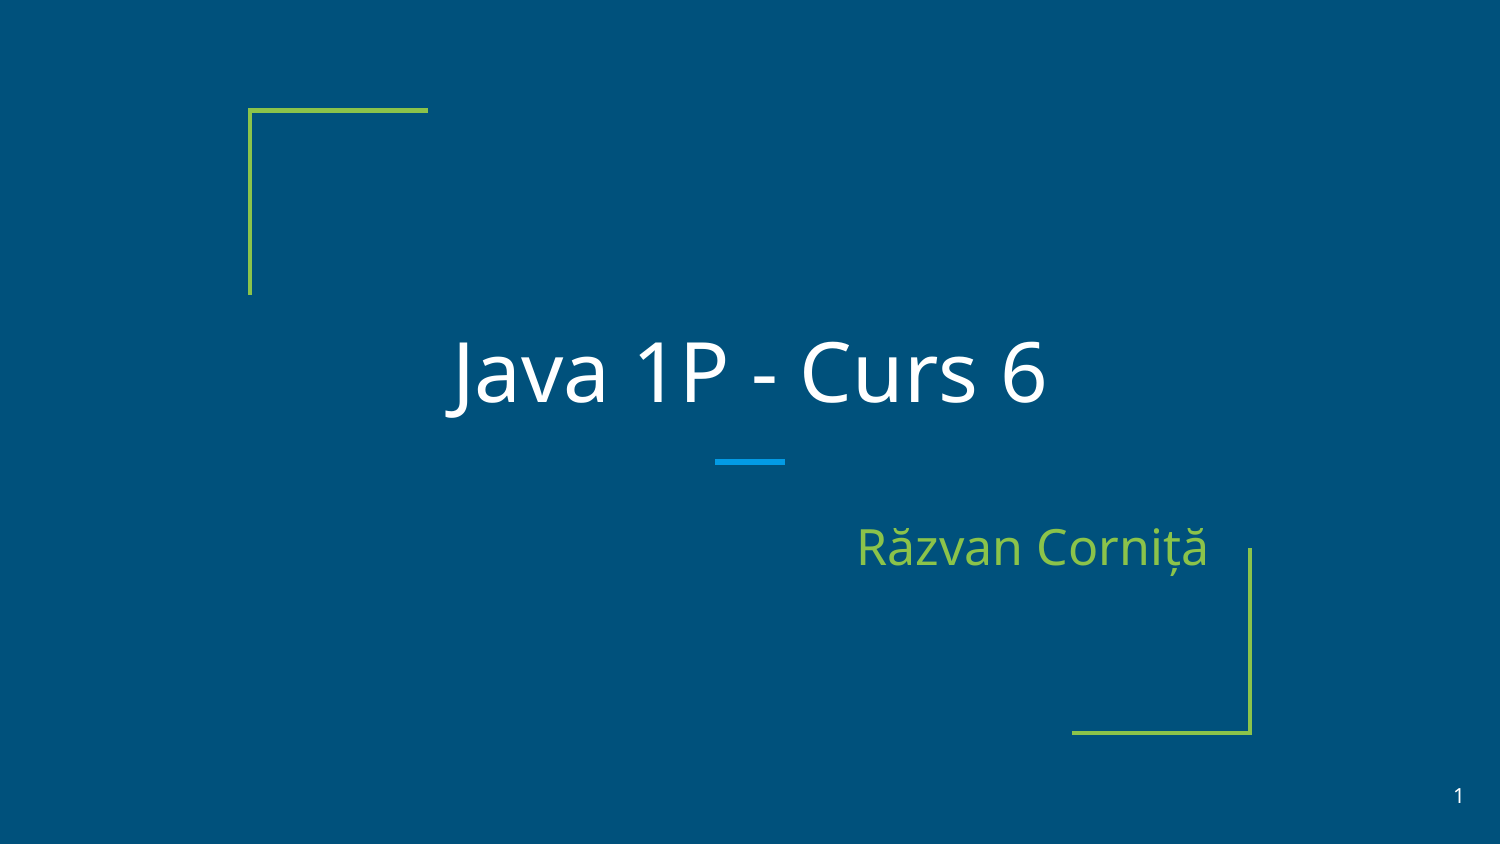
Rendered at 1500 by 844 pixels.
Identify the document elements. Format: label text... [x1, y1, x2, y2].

slide_number ‹#› [1389, 764, 1480, 830]
title Java 1P - Curs 6 [275, 195, 1225, 435]
subtitle Răzvan Corniță [275, 500, 1225, 650]
